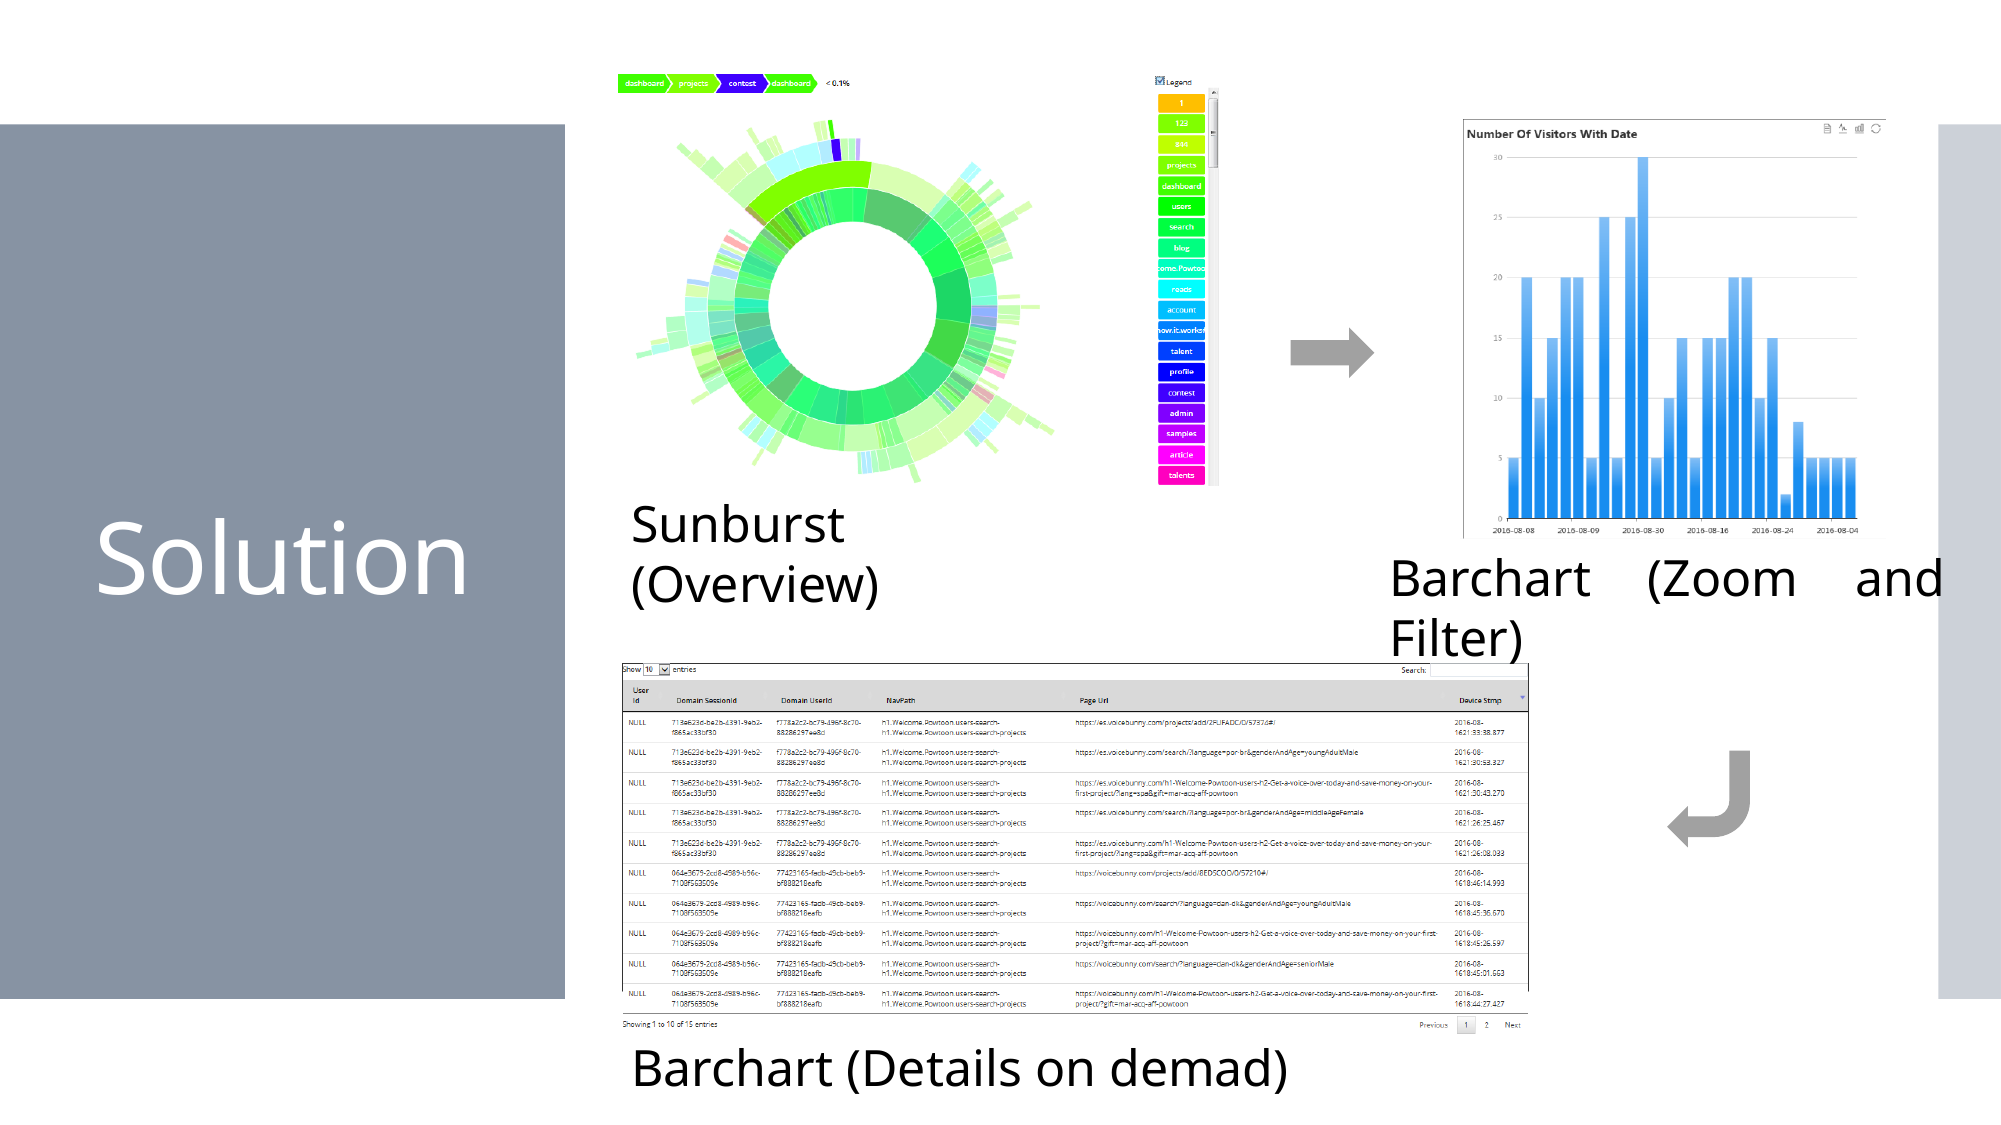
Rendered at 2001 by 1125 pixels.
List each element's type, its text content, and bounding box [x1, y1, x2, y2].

text_box Barchart (Details on demad) [616, 1036, 1397, 1105]
text_box Sunburst (Overview) [616, 486, 1078, 620]
picture [616, 70, 1234, 486]
picture [616, 659, 1537, 1036]
text_box Barchart (Zoom and Filter) [1374, 538, 1960, 674]
text_box [1666, 749, 1751, 849]
title Solution [41, 184, 525, 940]
picture [1460, 115, 1887, 540]
text_box [1289, 326, 1375, 379]
